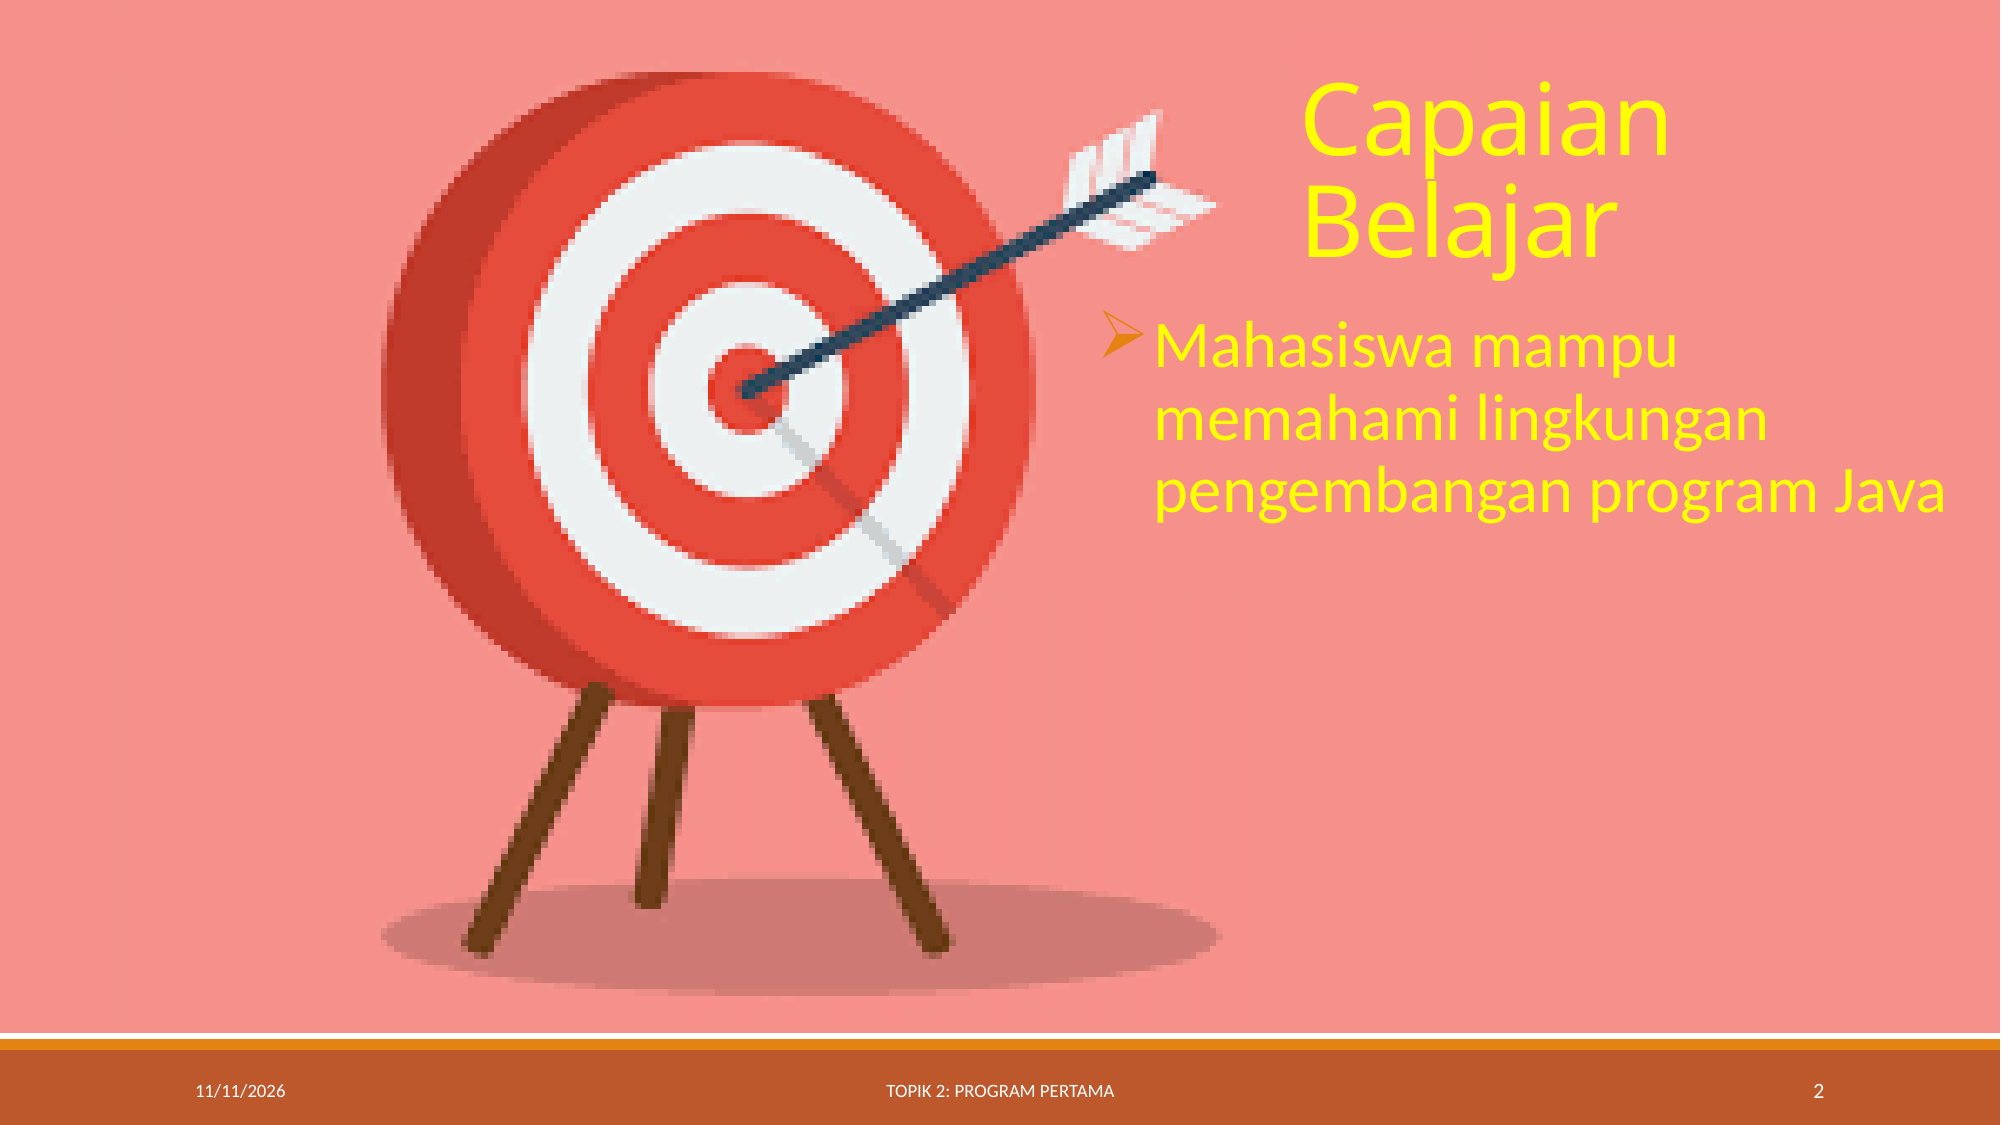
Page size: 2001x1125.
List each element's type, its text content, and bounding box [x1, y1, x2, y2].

slide_number 2 [1624, 1059, 1840, 1120]
footer Topik 2: Program Pertama [604, 1059, 1396, 1120]
picture [0, 0, 2000, 1034]
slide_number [180, 1059, 586, 1120]
